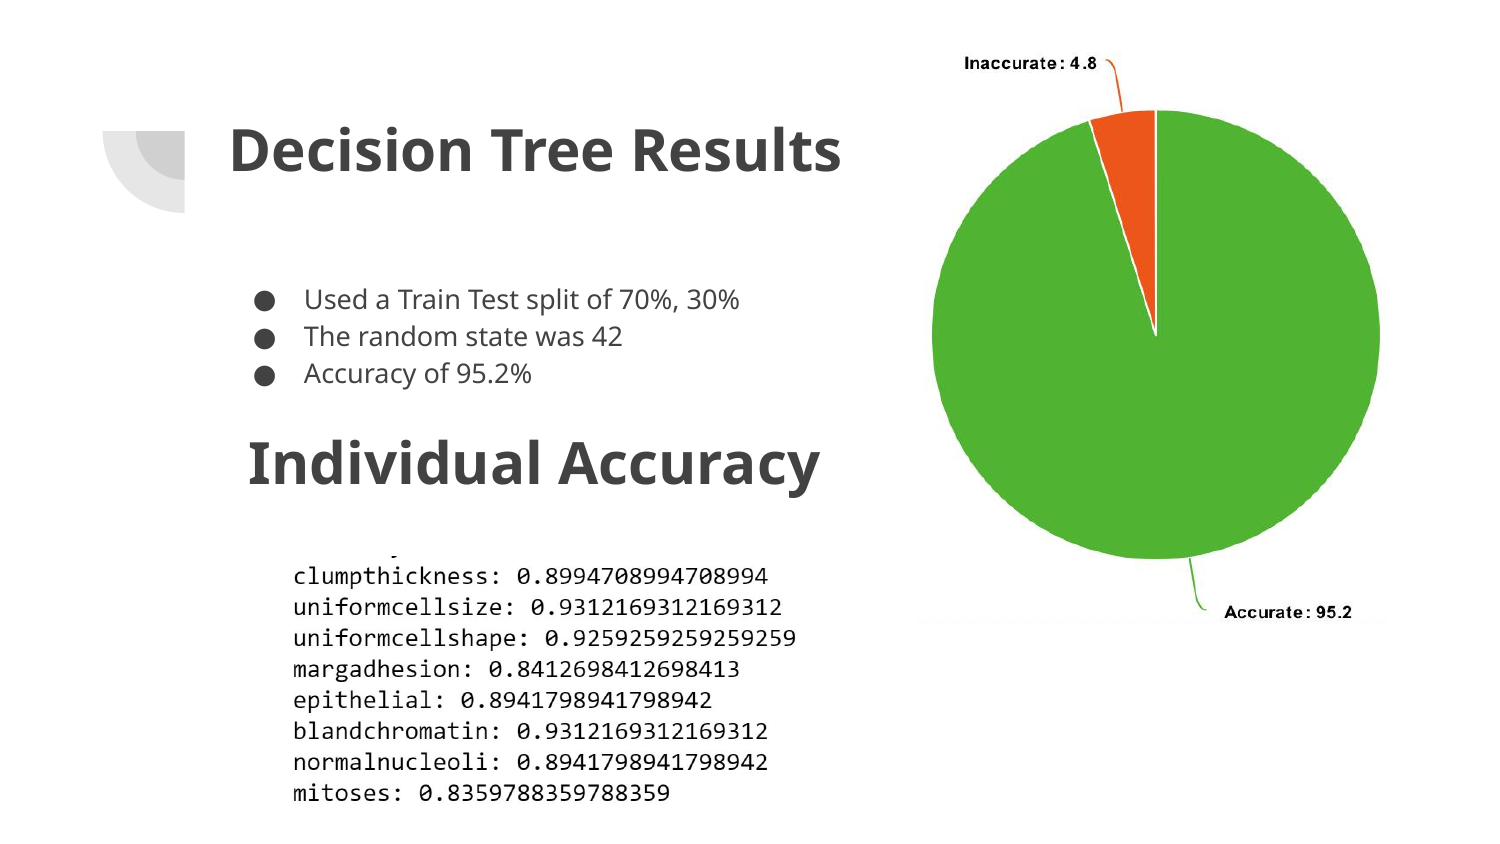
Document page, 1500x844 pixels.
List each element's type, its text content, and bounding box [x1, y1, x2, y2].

picture [279, 556, 811, 820]
picture [916, 49, 1388, 624]
title Individual Accuracy [233, 411, 911, 576]
title Decision Tree Results [213, 98, 911, 263]
list Used a Train Test split of 70%, 30% The random state was 42 Accuracy of 95.2% [213, 262, 811, 412]
